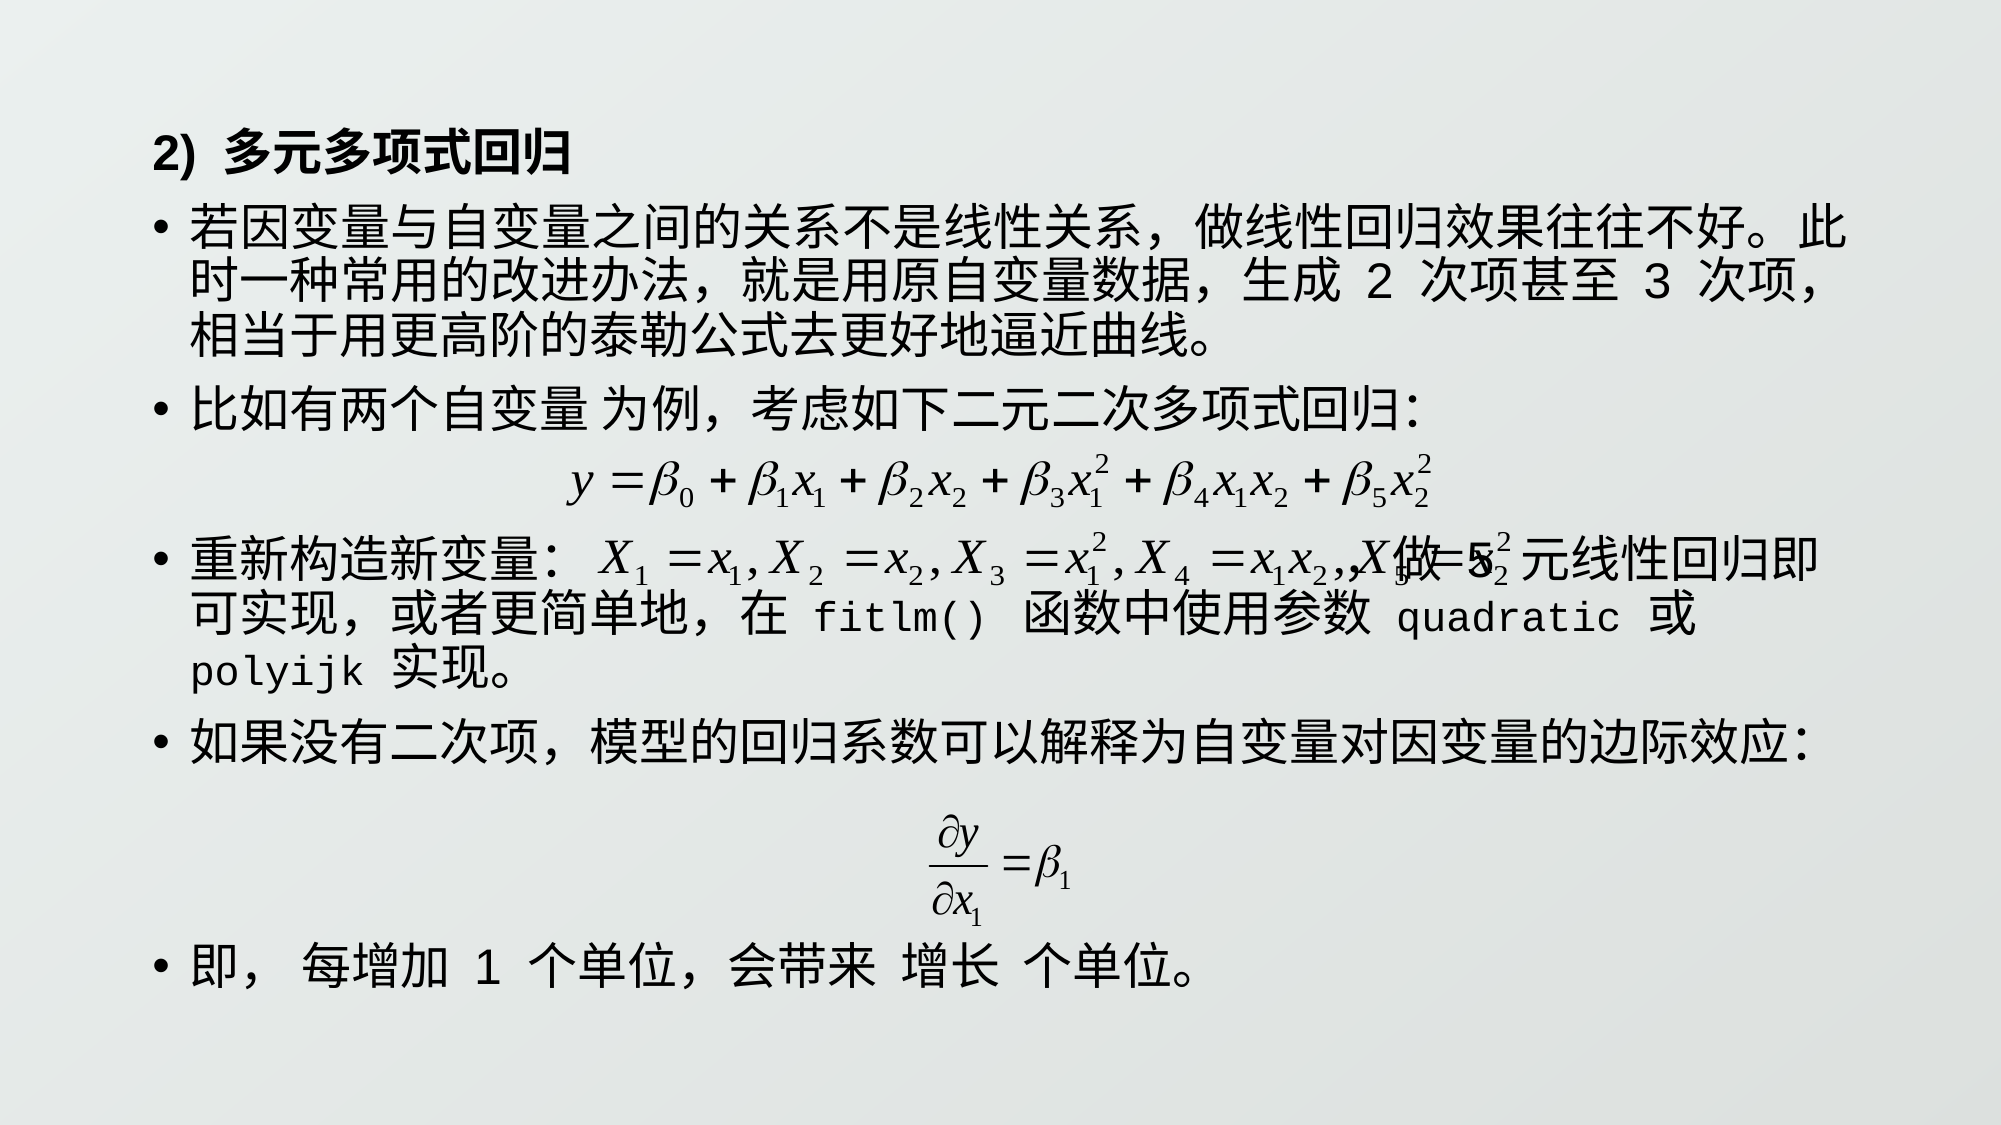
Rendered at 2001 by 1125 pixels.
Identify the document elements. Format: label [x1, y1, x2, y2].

picture [922, 802, 1078, 937]
picture [557, 441, 1524, 598]
